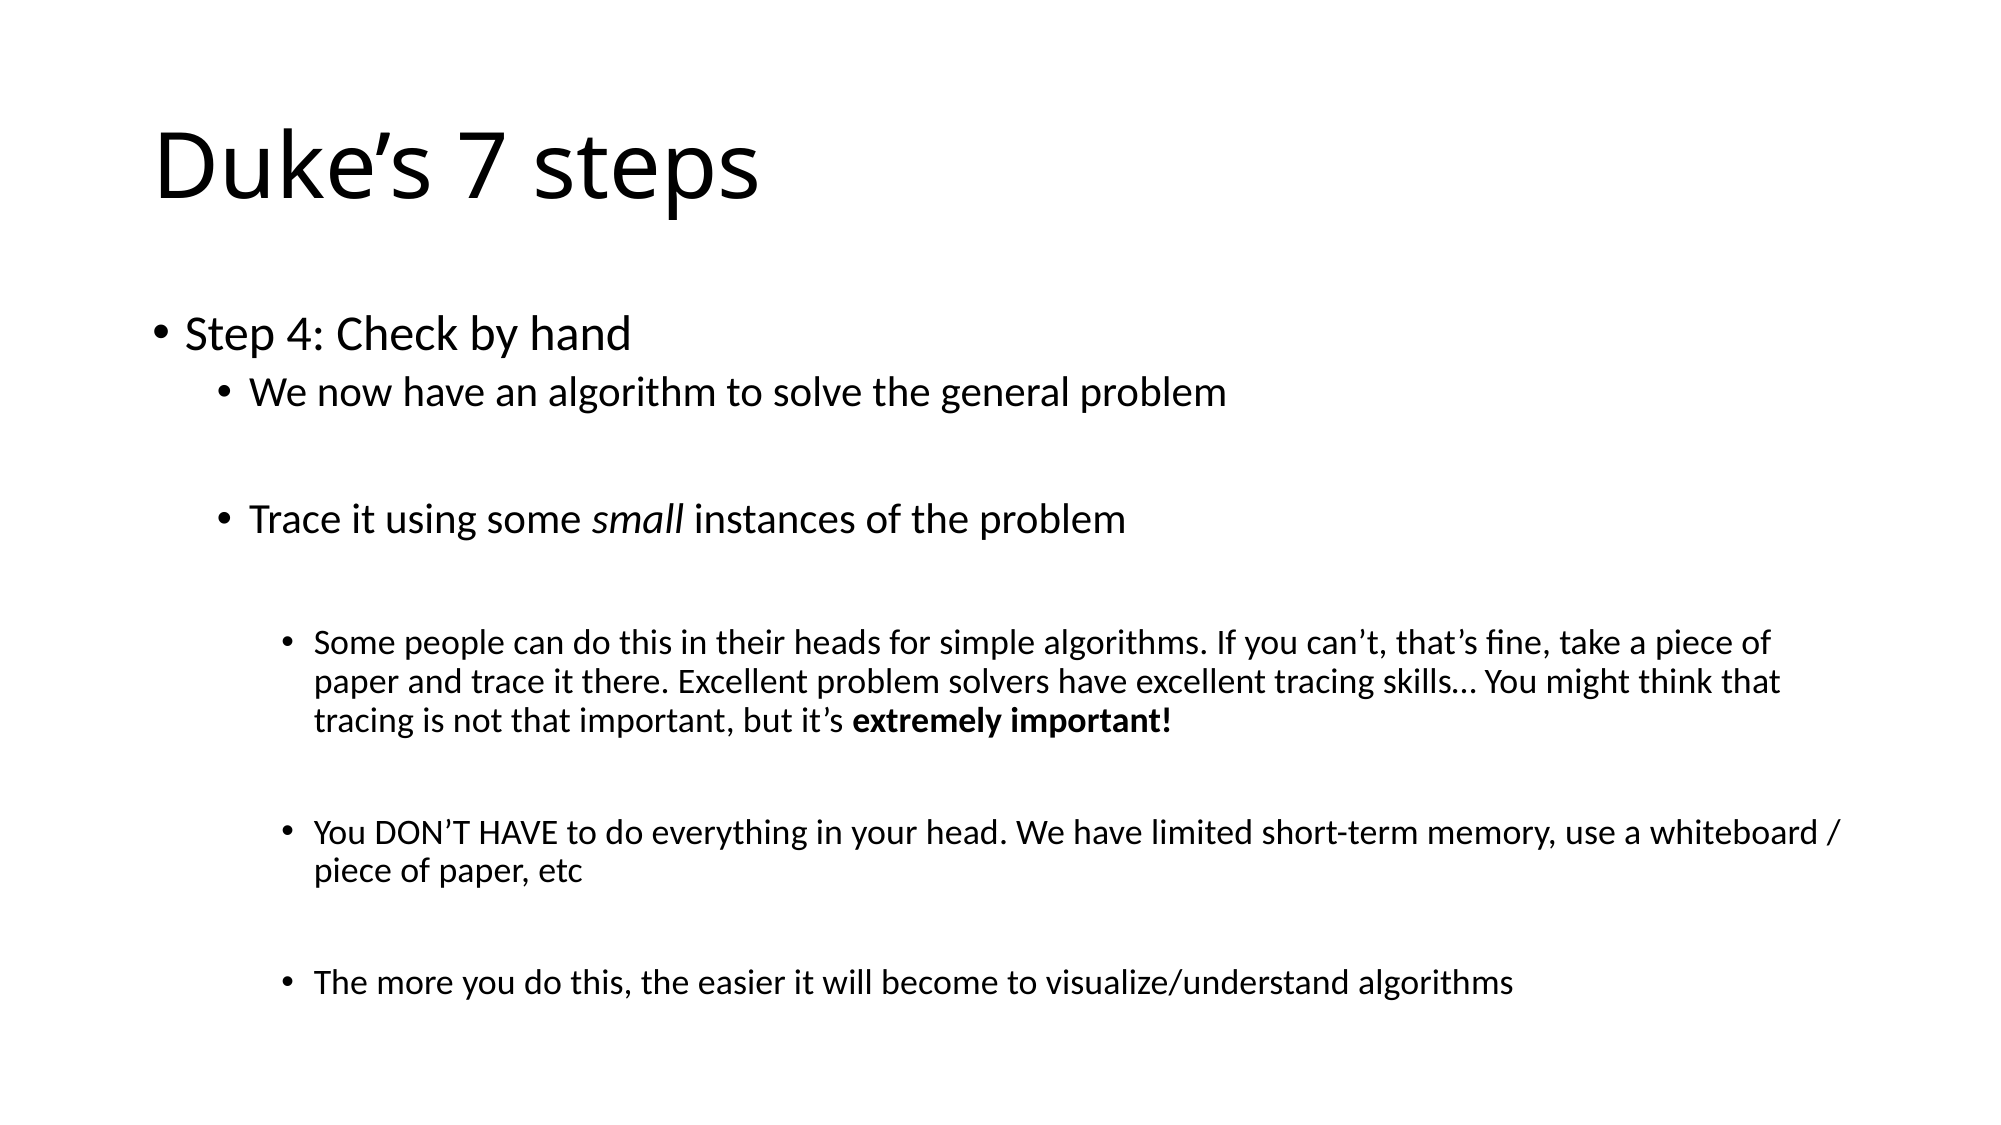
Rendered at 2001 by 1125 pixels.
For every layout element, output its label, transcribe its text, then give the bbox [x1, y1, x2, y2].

list Step 4: Check by hand We now have an algorithm to solve the general problem Trace it using some small instances of the problem Some people can do this in their heads for simple algorithms. If you can’t, that’s fine, take a piece of paper and trace it there. Excellent problem solvers have excellent tracing skills… You might think that tracing is not that important, but it’s extremely important! You DON’T HAVE to do everything in your head. We have limited short-term memory, use a whiteboard / piece of paper, etc The more you do this, the easier it will become to visualize/understand algorithms [137, 299, 1863, 1014]
title Duke’s 7 steps [137, 59, 1863, 278]
